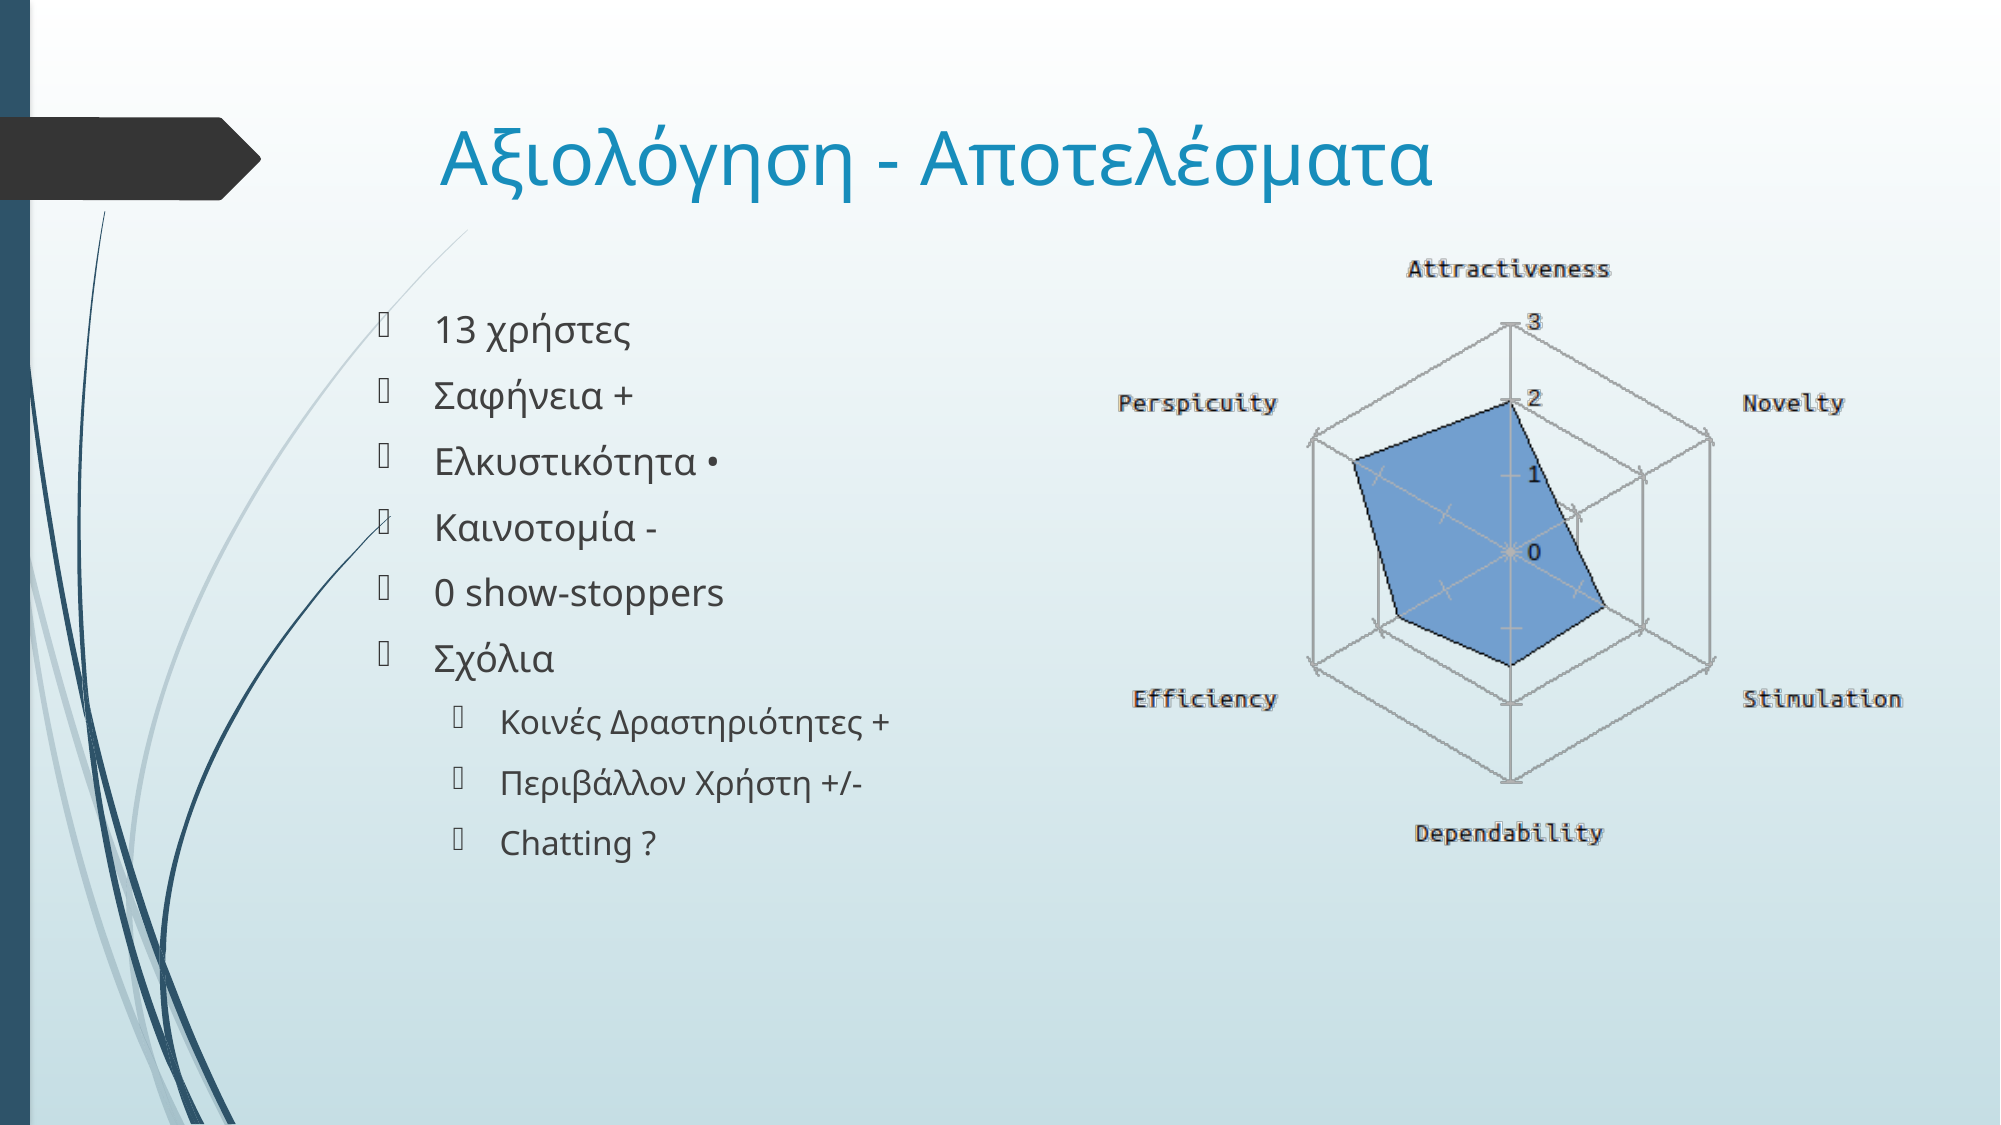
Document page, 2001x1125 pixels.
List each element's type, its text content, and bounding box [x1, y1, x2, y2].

list 13 χρήστες Σαφήνεια + Ελκυστικότητα • Καινοτομία - 0 show-stoppers Σχόλια Κοινές Δραστηριότητες + Περιβάλλον Χρήστη +/- Chatting ? [362, 298, 1826, 919]
picture [962, 243, 2000, 860]
title Αξιολόγηση - Αποτελέσματα [425, 102, 1888, 298]
